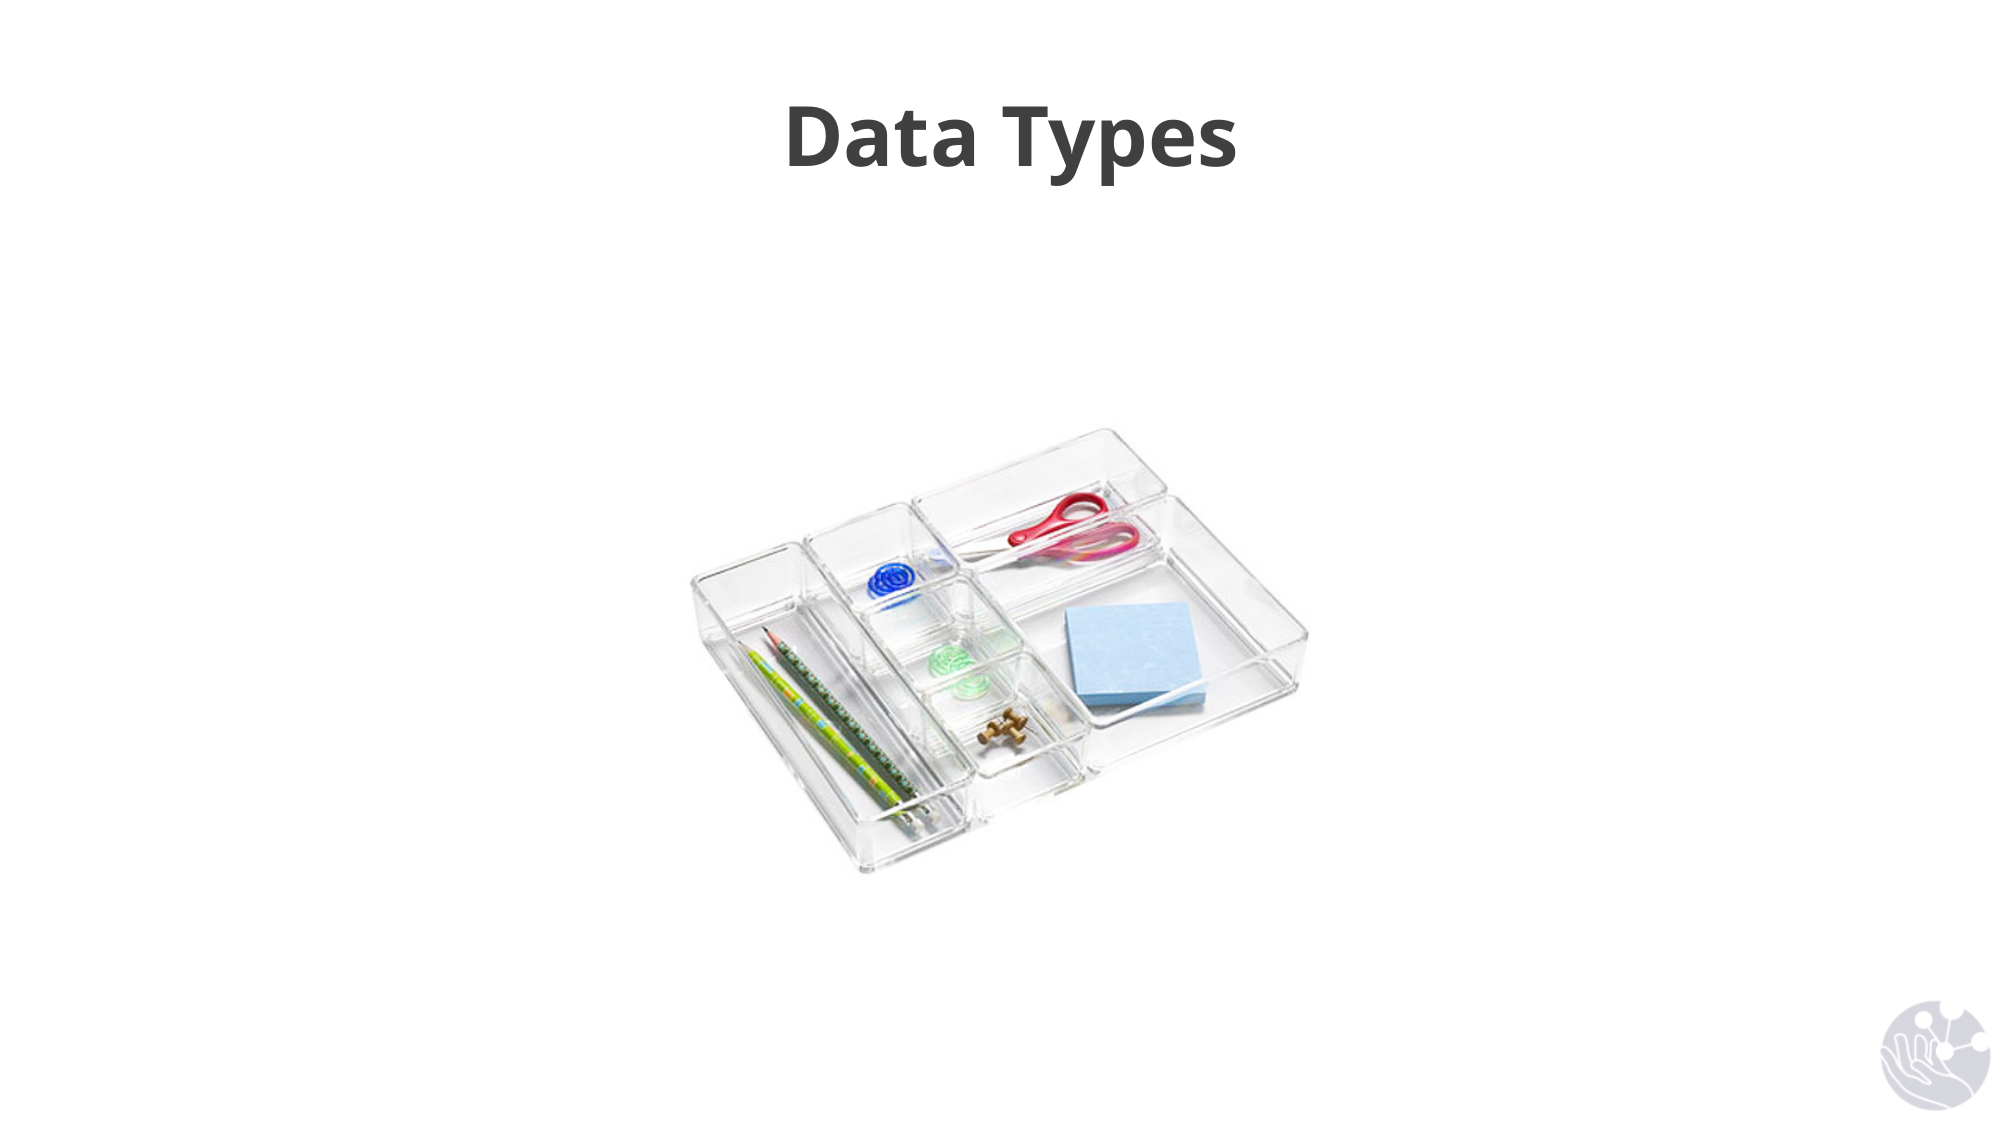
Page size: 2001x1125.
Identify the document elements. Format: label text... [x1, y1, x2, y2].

picture [1866, 989, 1998, 1123]
text_box Data Types [0, 86, 2000, 223]
picture [643, 299, 1357, 1014]
